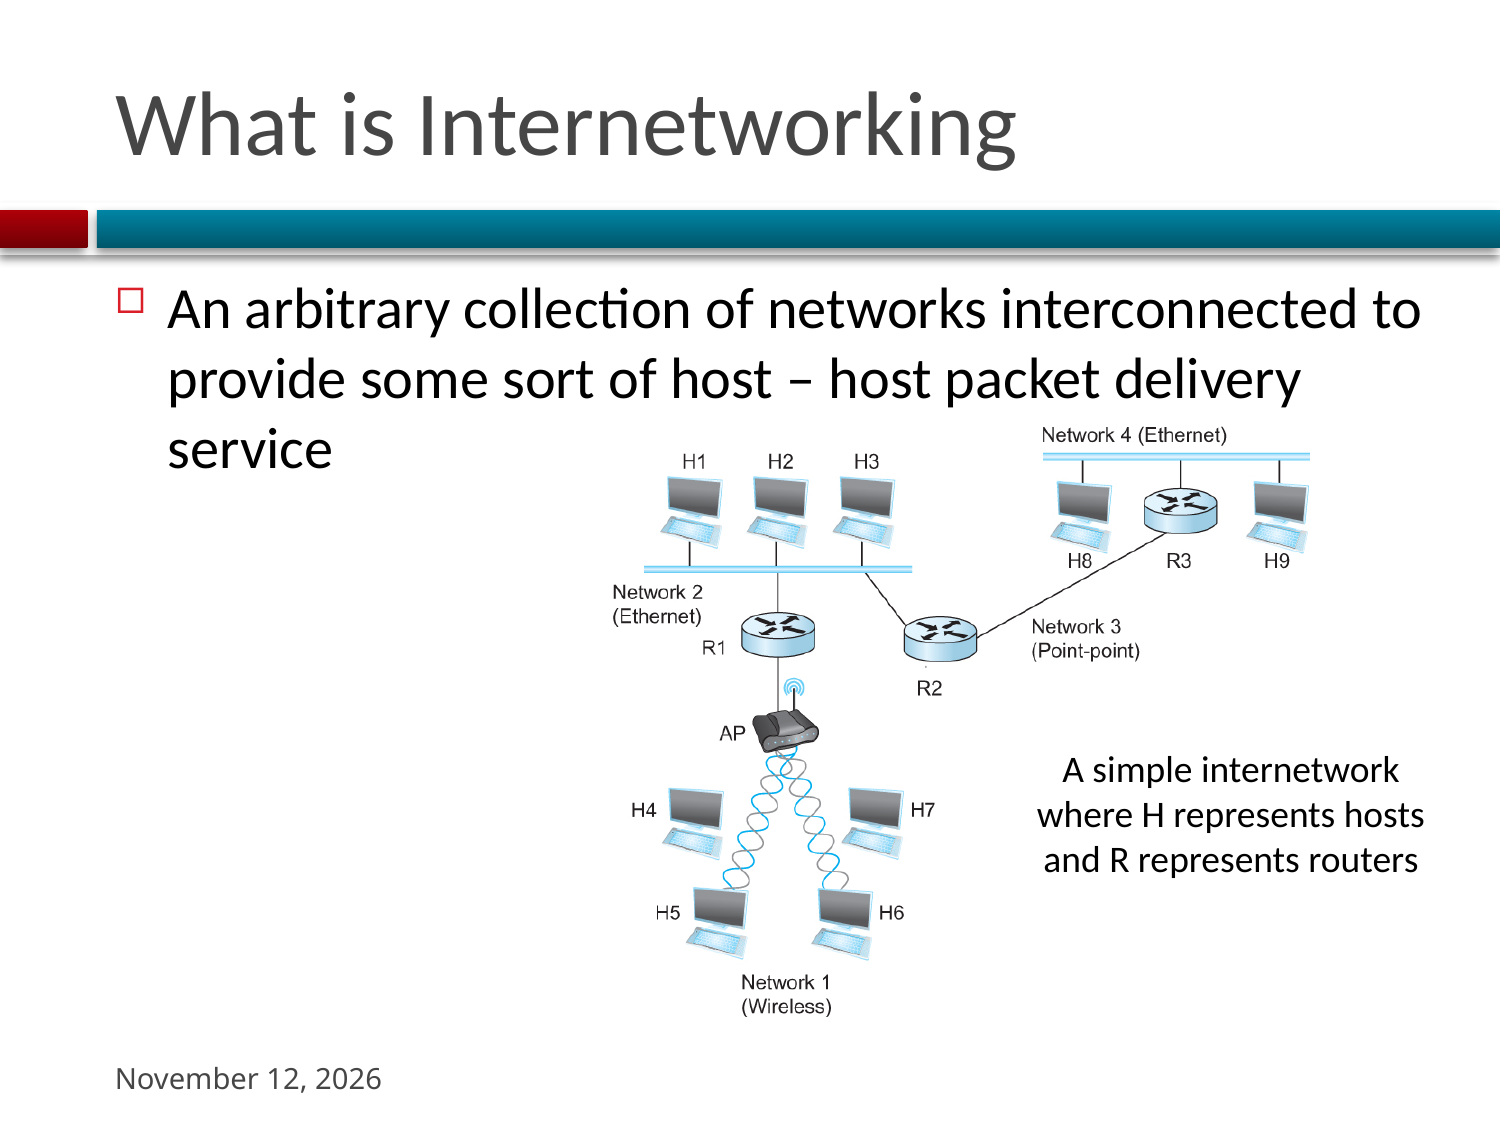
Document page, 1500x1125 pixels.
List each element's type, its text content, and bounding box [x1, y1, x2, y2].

list An arbitrary collection of networks interconnected to provide some sort of host – host packet delivery service [100, 262, 1438, 1000]
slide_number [99, 1050, 538, 1110]
title What is Internetworking [100, 37, 1438, 200]
text_box A simple internetwork where H represents hosts and R represents routers [1315, 737, 1450, 888]
picture [612, 424, 1310, 1018]
